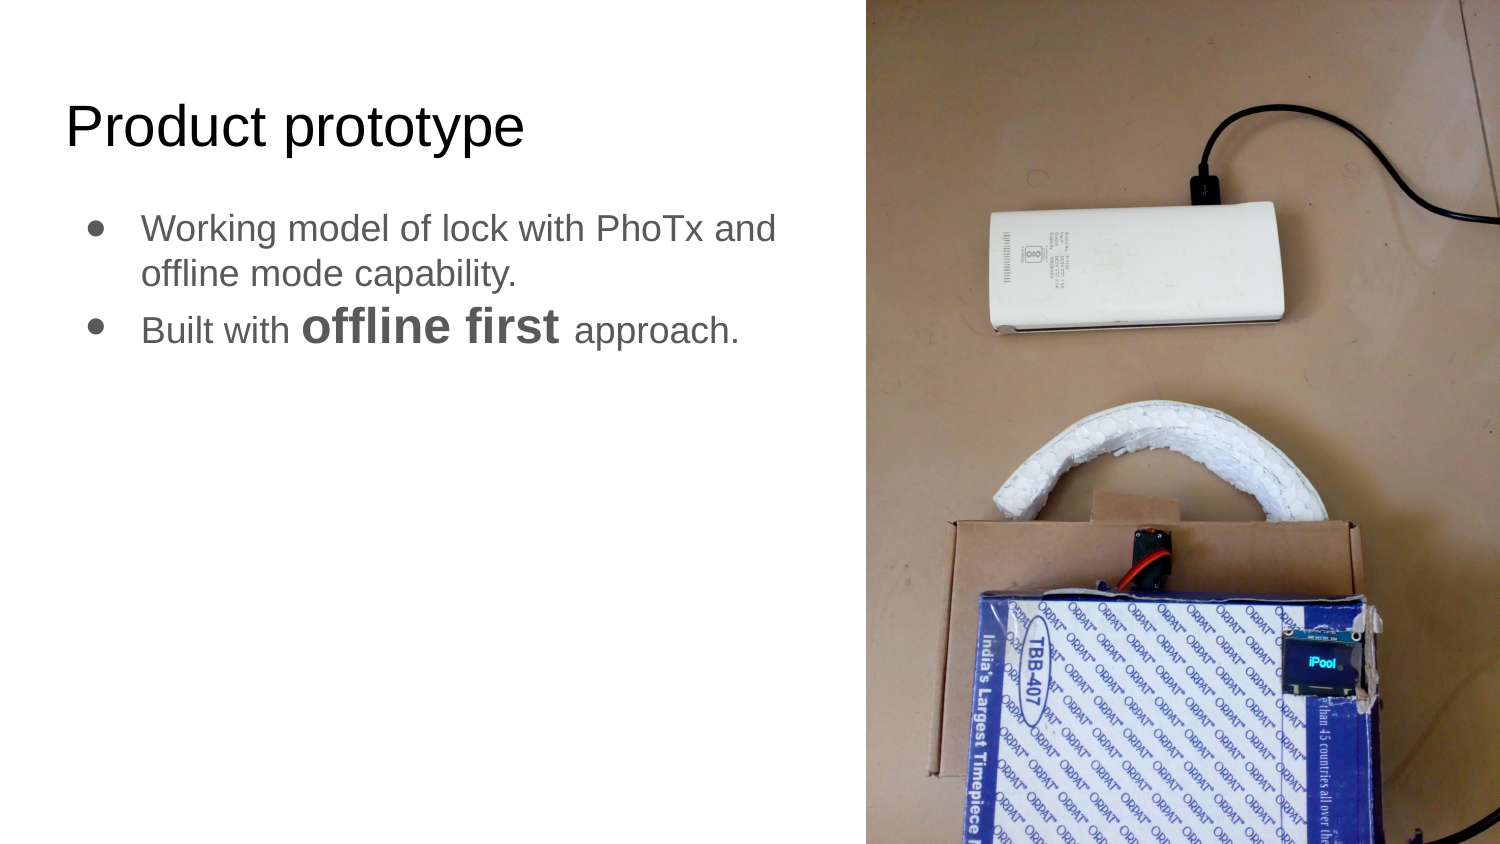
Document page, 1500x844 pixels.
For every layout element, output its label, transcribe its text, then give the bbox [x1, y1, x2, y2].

picture [865, 0, 1500, 844]
text_box Product prototype [51, 72, 860, 167]
text_box Working model of lock with PhoTx and offline mode capability. Built with offline first approach. [51, 189, 800, 750]
